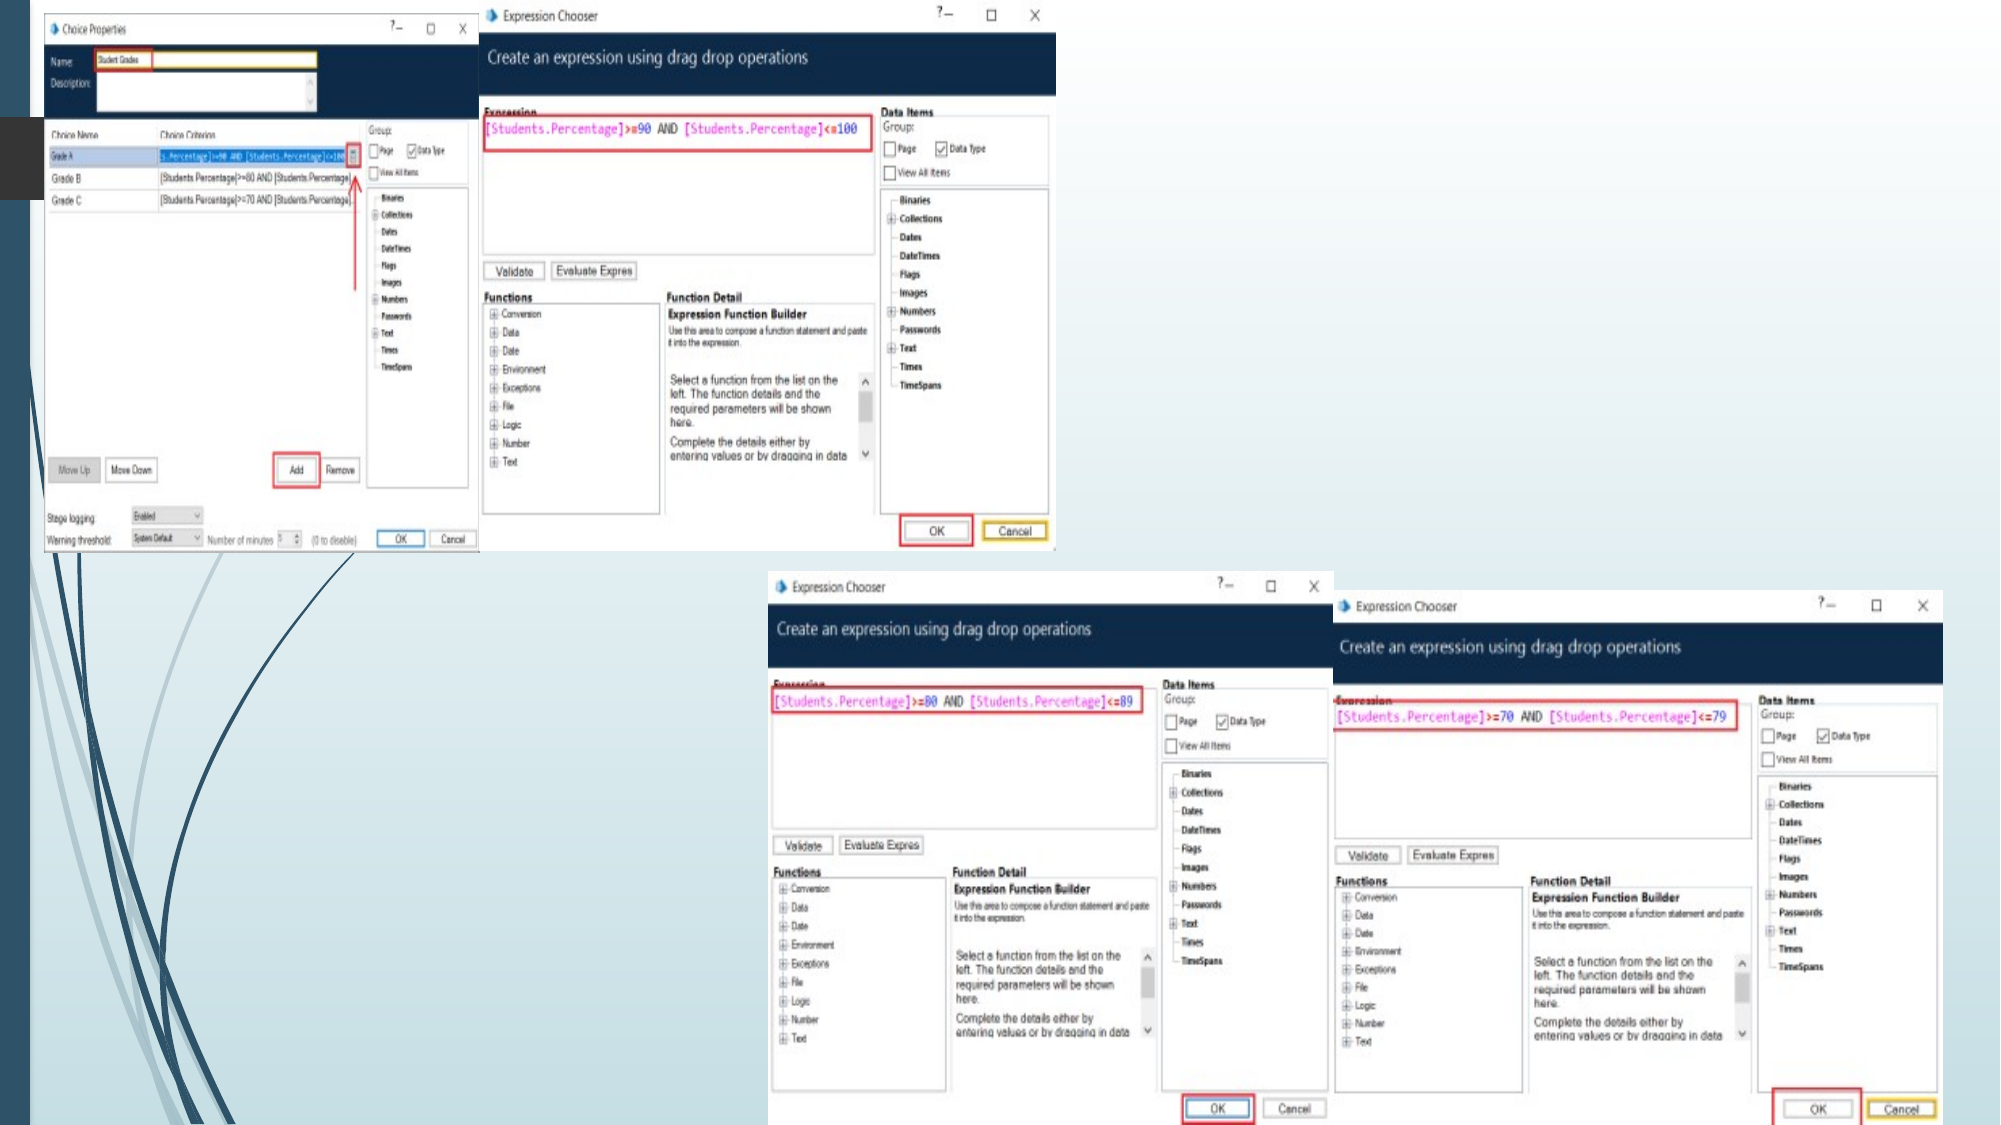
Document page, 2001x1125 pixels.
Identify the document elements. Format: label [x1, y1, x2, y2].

text_box [768, 570, 1943, 1125]
text_box [44, 0, 1056, 553]
